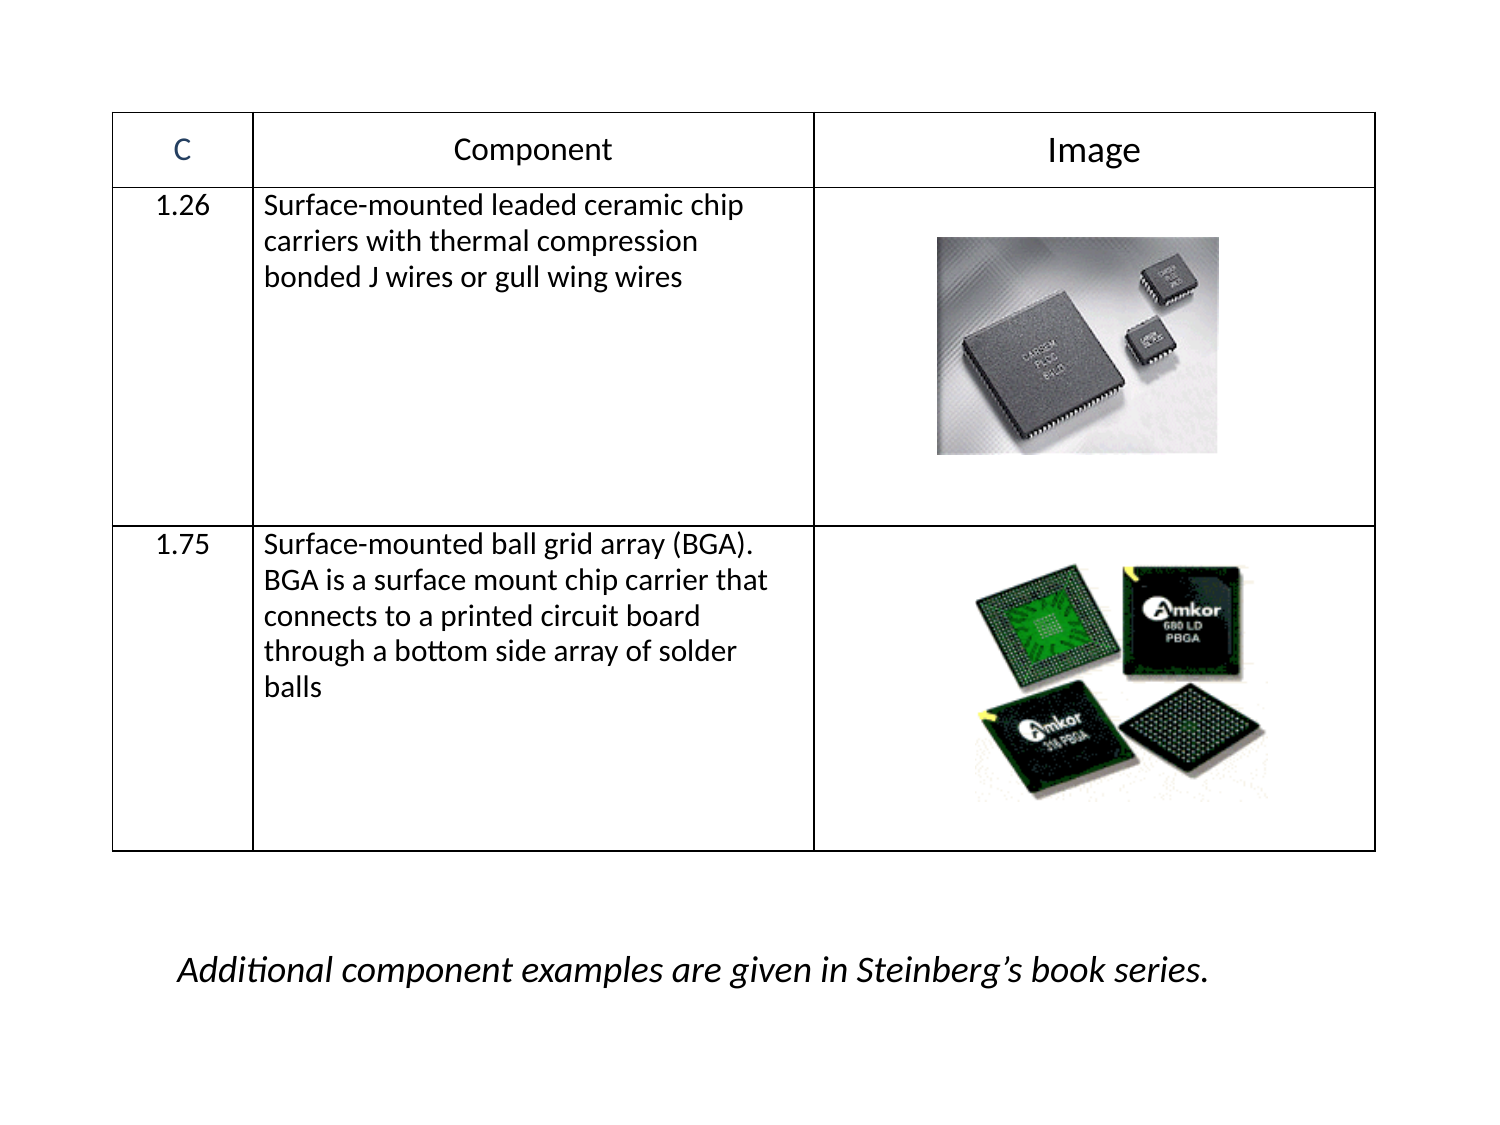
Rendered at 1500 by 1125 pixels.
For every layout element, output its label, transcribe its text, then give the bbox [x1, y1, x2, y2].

table_header Component [254, 113, 813, 187]
table_cell [815, 188, 1374, 525]
table_cell Surface-mounted leaded ceramic chip carriers with thermal compression bonded J wires or gull wing wires [254, 188, 813, 525]
picture [937, 237, 1219, 455]
text_box Additional component examples are given in Steinberg’s book series. [162, 937, 1338, 998]
table_header C [113, 113, 252, 187]
table_cell Surface-mounted ball grid array (BGA). BGA is a surface mount chip carrier that connects to a printed circuit board through a bottom side array of solder balls [254, 527, 813, 850]
table_cell 1.26 [113, 188, 252, 525]
table_cell 1.75 [113, 527, 252, 850]
table_cell [815, 527, 1374, 850]
picture [974, 562, 1268, 802]
table_header Image [815, 113, 1374, 187]
